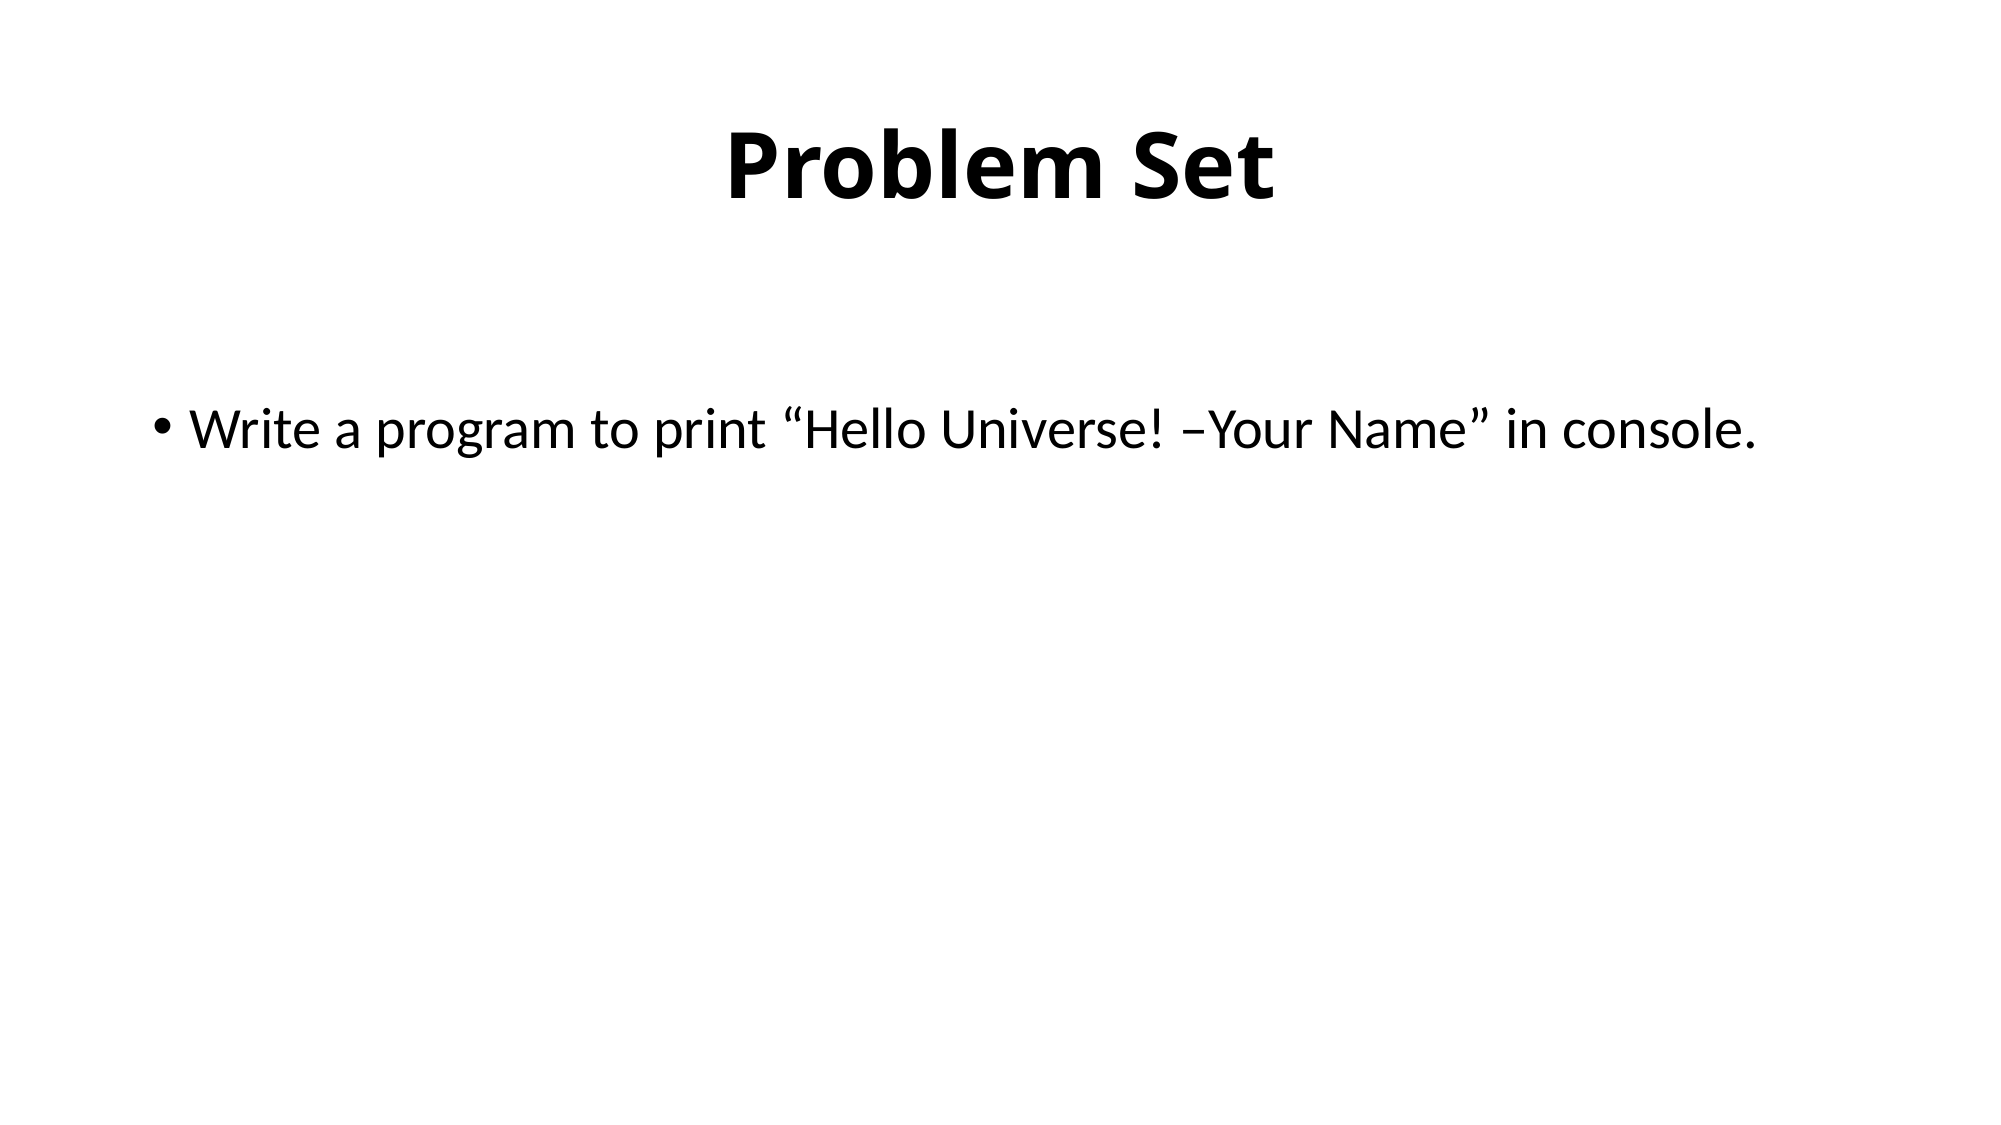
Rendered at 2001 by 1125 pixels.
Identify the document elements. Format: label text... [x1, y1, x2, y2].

title Problem Set [137, 59, 1863, 278]
list Write a program to print “Hello Universe! –Your Name” in console. [137, 299, 1863, 1014]
